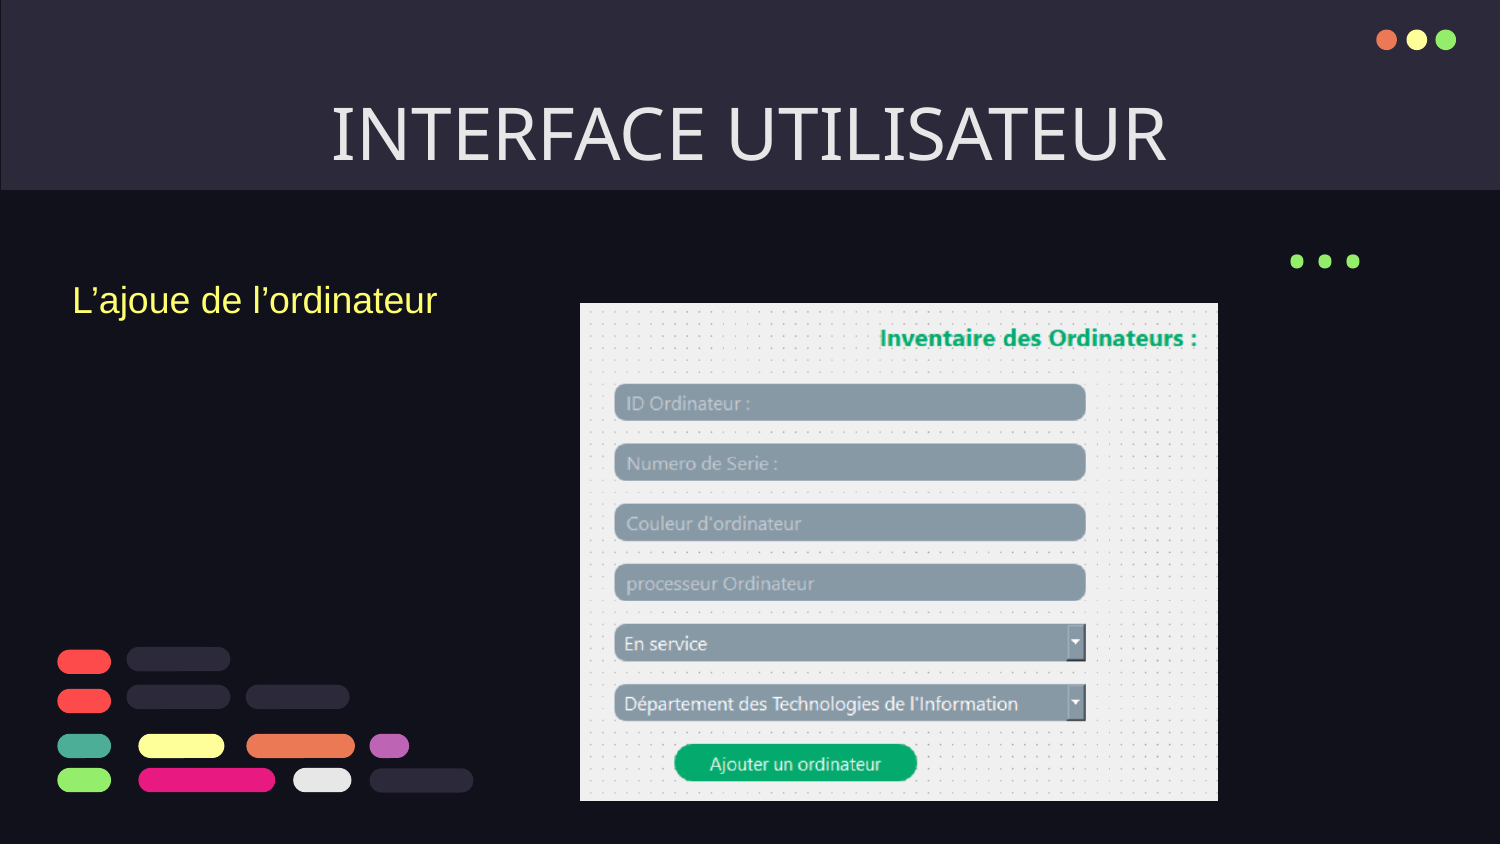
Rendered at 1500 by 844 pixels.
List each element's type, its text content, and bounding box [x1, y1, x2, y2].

picture [580, 302, 1218, 802]
text_box L’ajoue de l’ordinateur [57, 268, 505, 329]
title INTERFACE UTILISATEUR [118, 72, 1382, 167]
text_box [57, 646, 474, 793]
text_box ... [1145, 213, 1383, 304]
